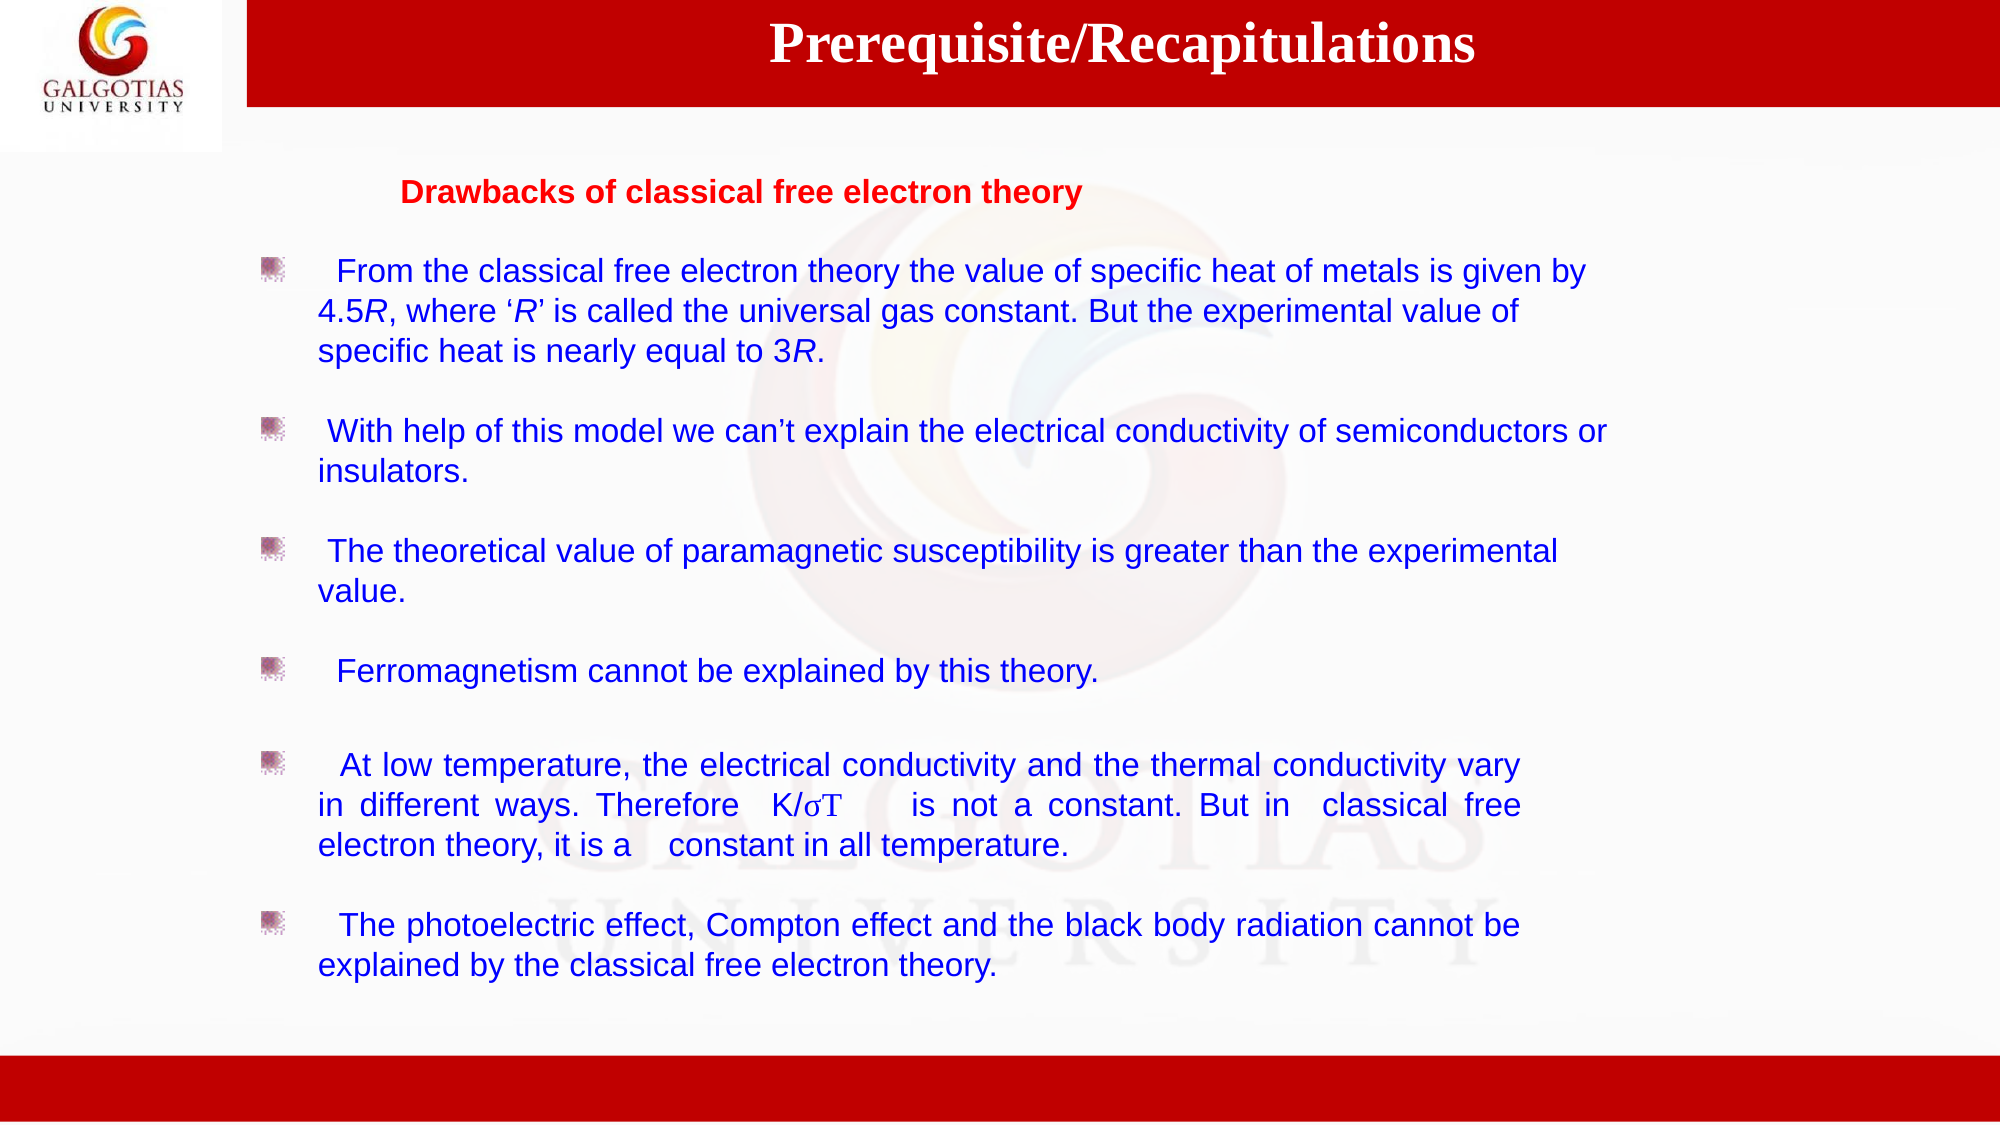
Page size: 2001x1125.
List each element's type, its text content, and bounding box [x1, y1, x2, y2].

picture [261, 257, 285, 282]
text_box Drawbacks of classical free electron theory From the classical free electron theory the value of specific heat of metals is given by 4.5R, where ‘R’ is called the universal gas constant. But the experimental value of specific heat is nearly equal to 3R. With help of this model we can’t explain the electrical conductivity of semiconductors or insulators. The theoretical value of paramagnetic susceptibility is greater than the experimental value. Ferromagnetism cannot be explained by this theory. [246, 162, 1647, 697]
picture [261, 417, 285, 441]
text_box [0, 1055, 2000, 1122]
picture [261, 537, 285, 561]
text_box At low temperature, the electrical conductivity and the thermal conductivity vary in different ways. Therefore K/σT is not a constant. But in classical free electron theory, it is a constant in all temperature. The photoelectric effect, Compton effect and the black body radiation cannot be explained by the classical free electron theory. [246, 735, 1538, 991]
picture [261, 911, 285, 935]
picture [261, 751, 285, 775]
picture [0, 0, 222, 152]
picture [261, 657, 285, 681]
text_box Prerequisite/Recapitulations [246, 0, 2000, 108]
